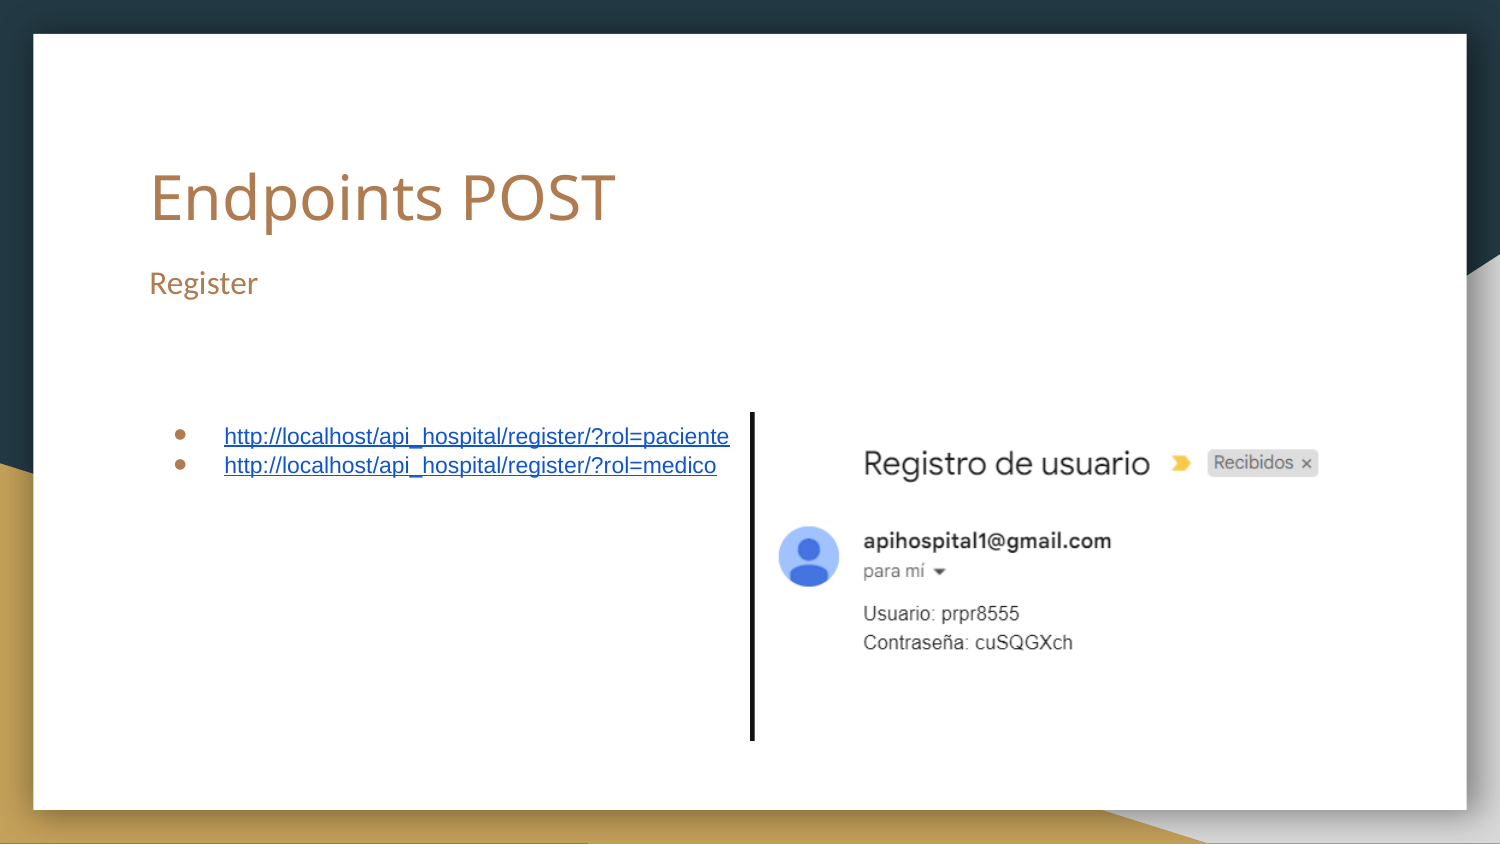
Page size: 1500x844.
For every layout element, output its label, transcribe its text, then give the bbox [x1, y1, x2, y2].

picture [749, 412, 1433, 741]
title Endpoints POST [134, 138, 1189, 255]
subtitle Register [134, 254, 1096, 319]
list http://localhost/api_hospital/register/?rol=paciente http://localhost/api_hospital/register/?rol=medico [134, 404, 1096, 749]
